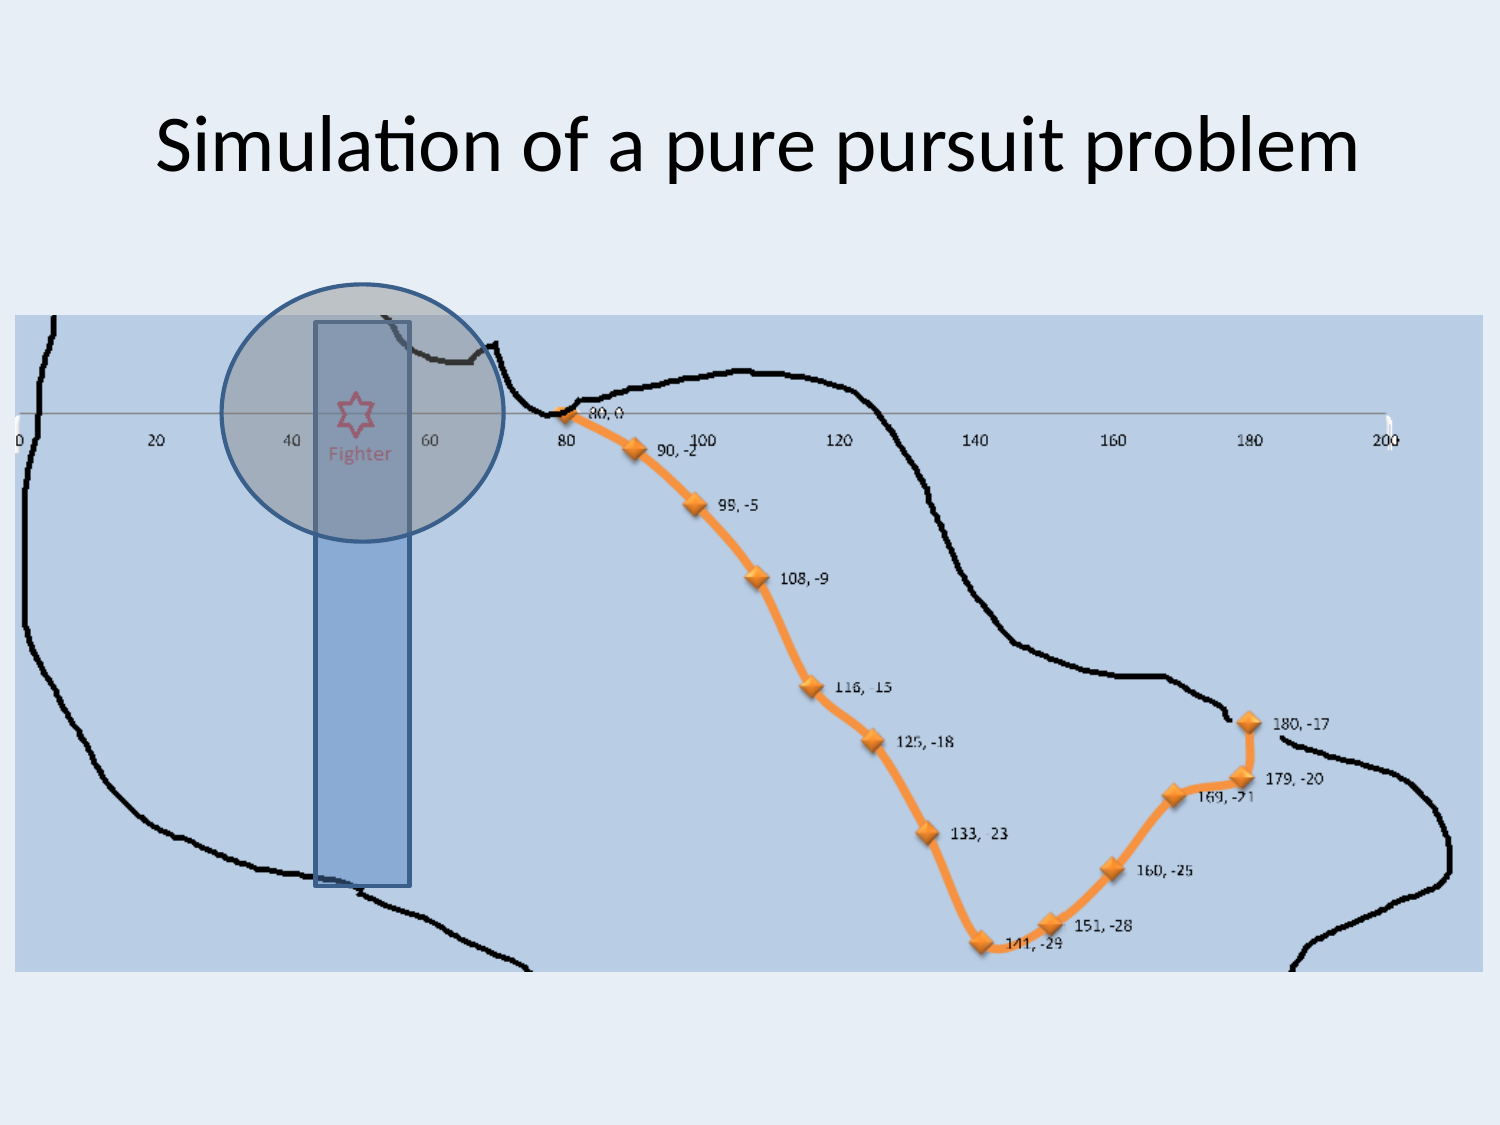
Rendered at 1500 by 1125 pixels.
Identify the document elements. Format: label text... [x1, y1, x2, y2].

text_box [270, 282, 455, 313]
title Simulation of a pure pursuit problem [75, 45, 1425, 233]
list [15, 315, 1484, 972]
